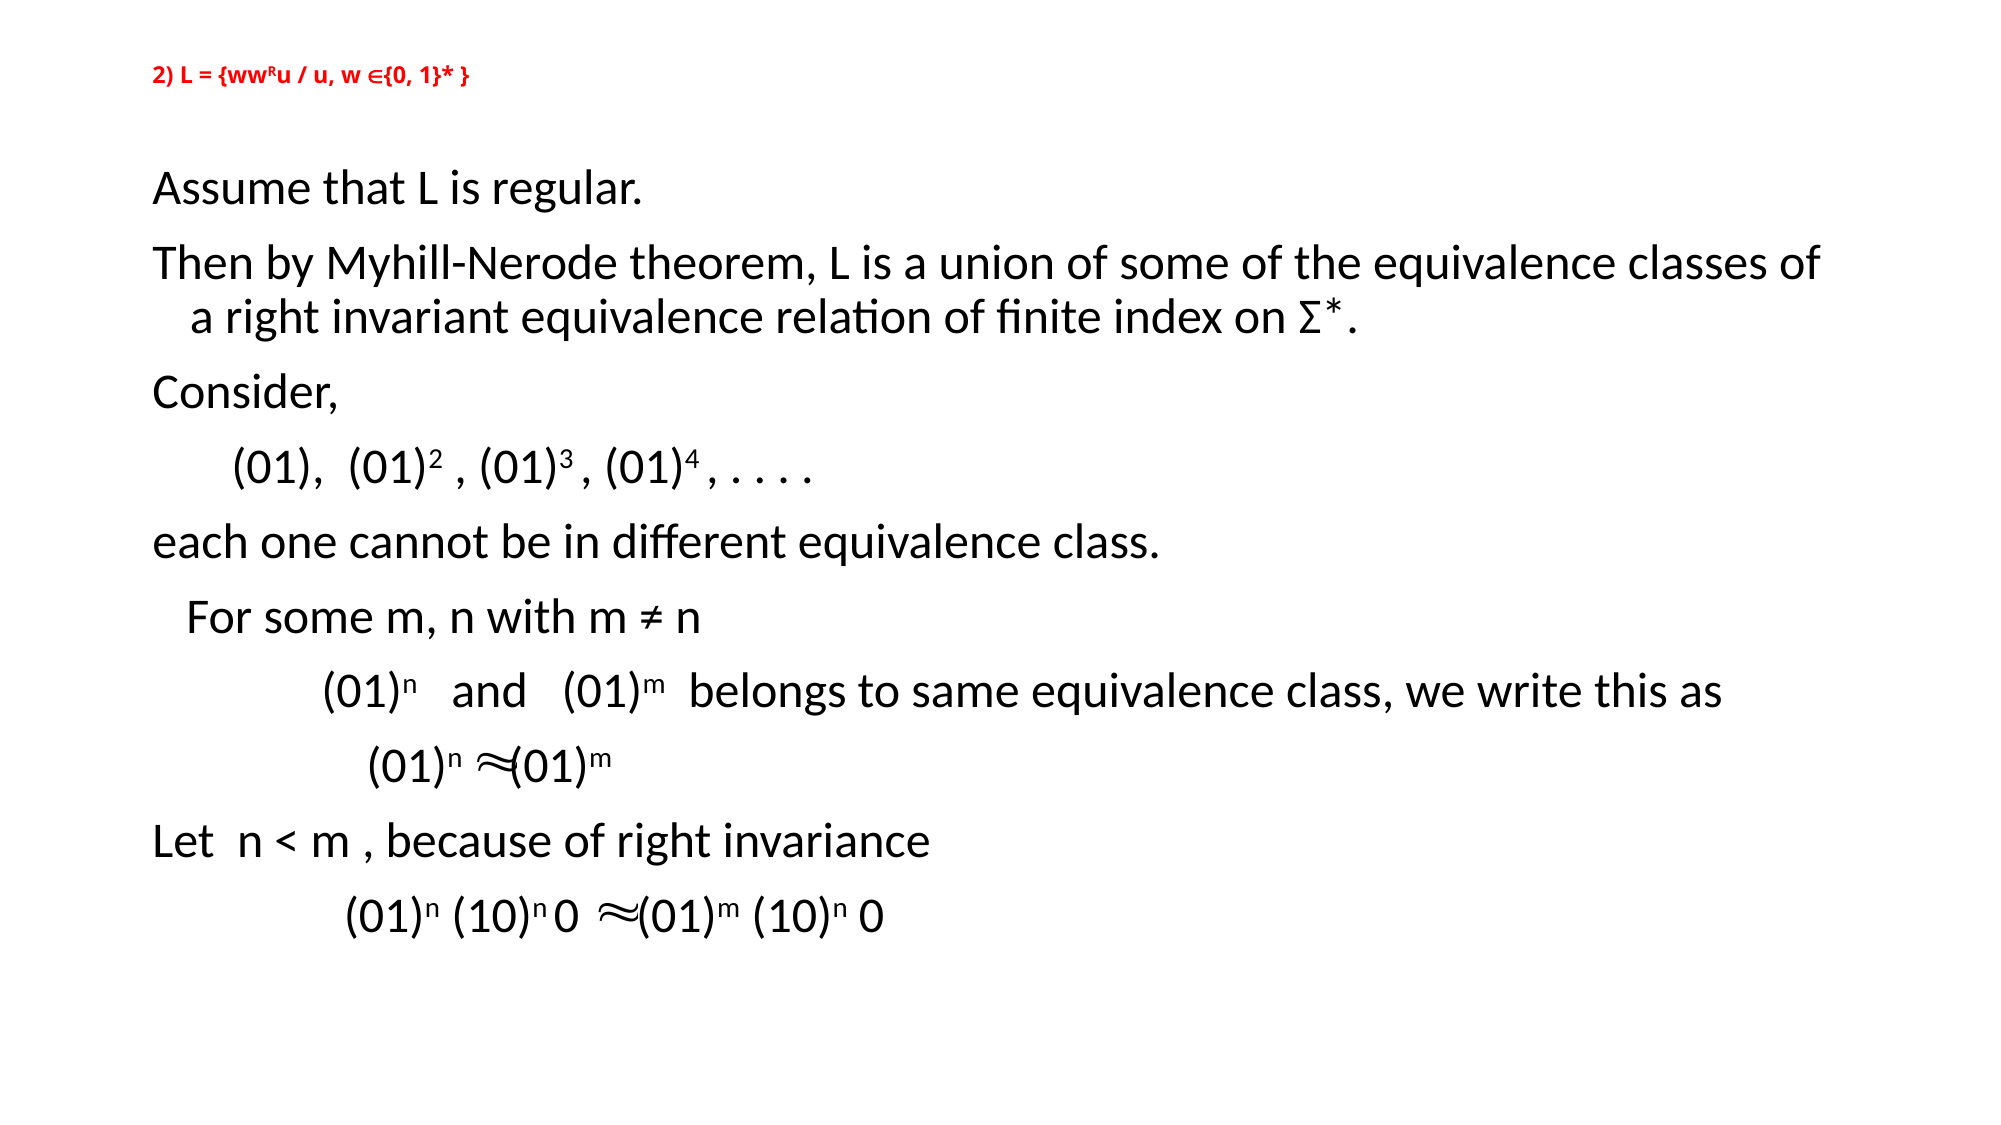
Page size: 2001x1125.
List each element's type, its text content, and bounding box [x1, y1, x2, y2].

title 2) L = {wwRu / u, w {0, 1}* } [137, 29, 1863, 135]
list Assume that L is regular. Then by Myhill-Nerode theorem, L is a union of some of the equivalence classes of a right invariant equivalence relation of finite index on Σ*. Consider, (01), (01)2 , (01)3 , (01)4 , . . . . each one cannot be in different equivalence class. For some m, n with m ≠ n (01)n and (01)m belongs to same equivalence class, we write this as (01)n (01)m Let n < m , because of right invariance (01)n (10)n 0 (01)m (10)n 0 [137, 154, 1863, 978]
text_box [458, 741, 517, 791]
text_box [580, 890, 638, 940]
